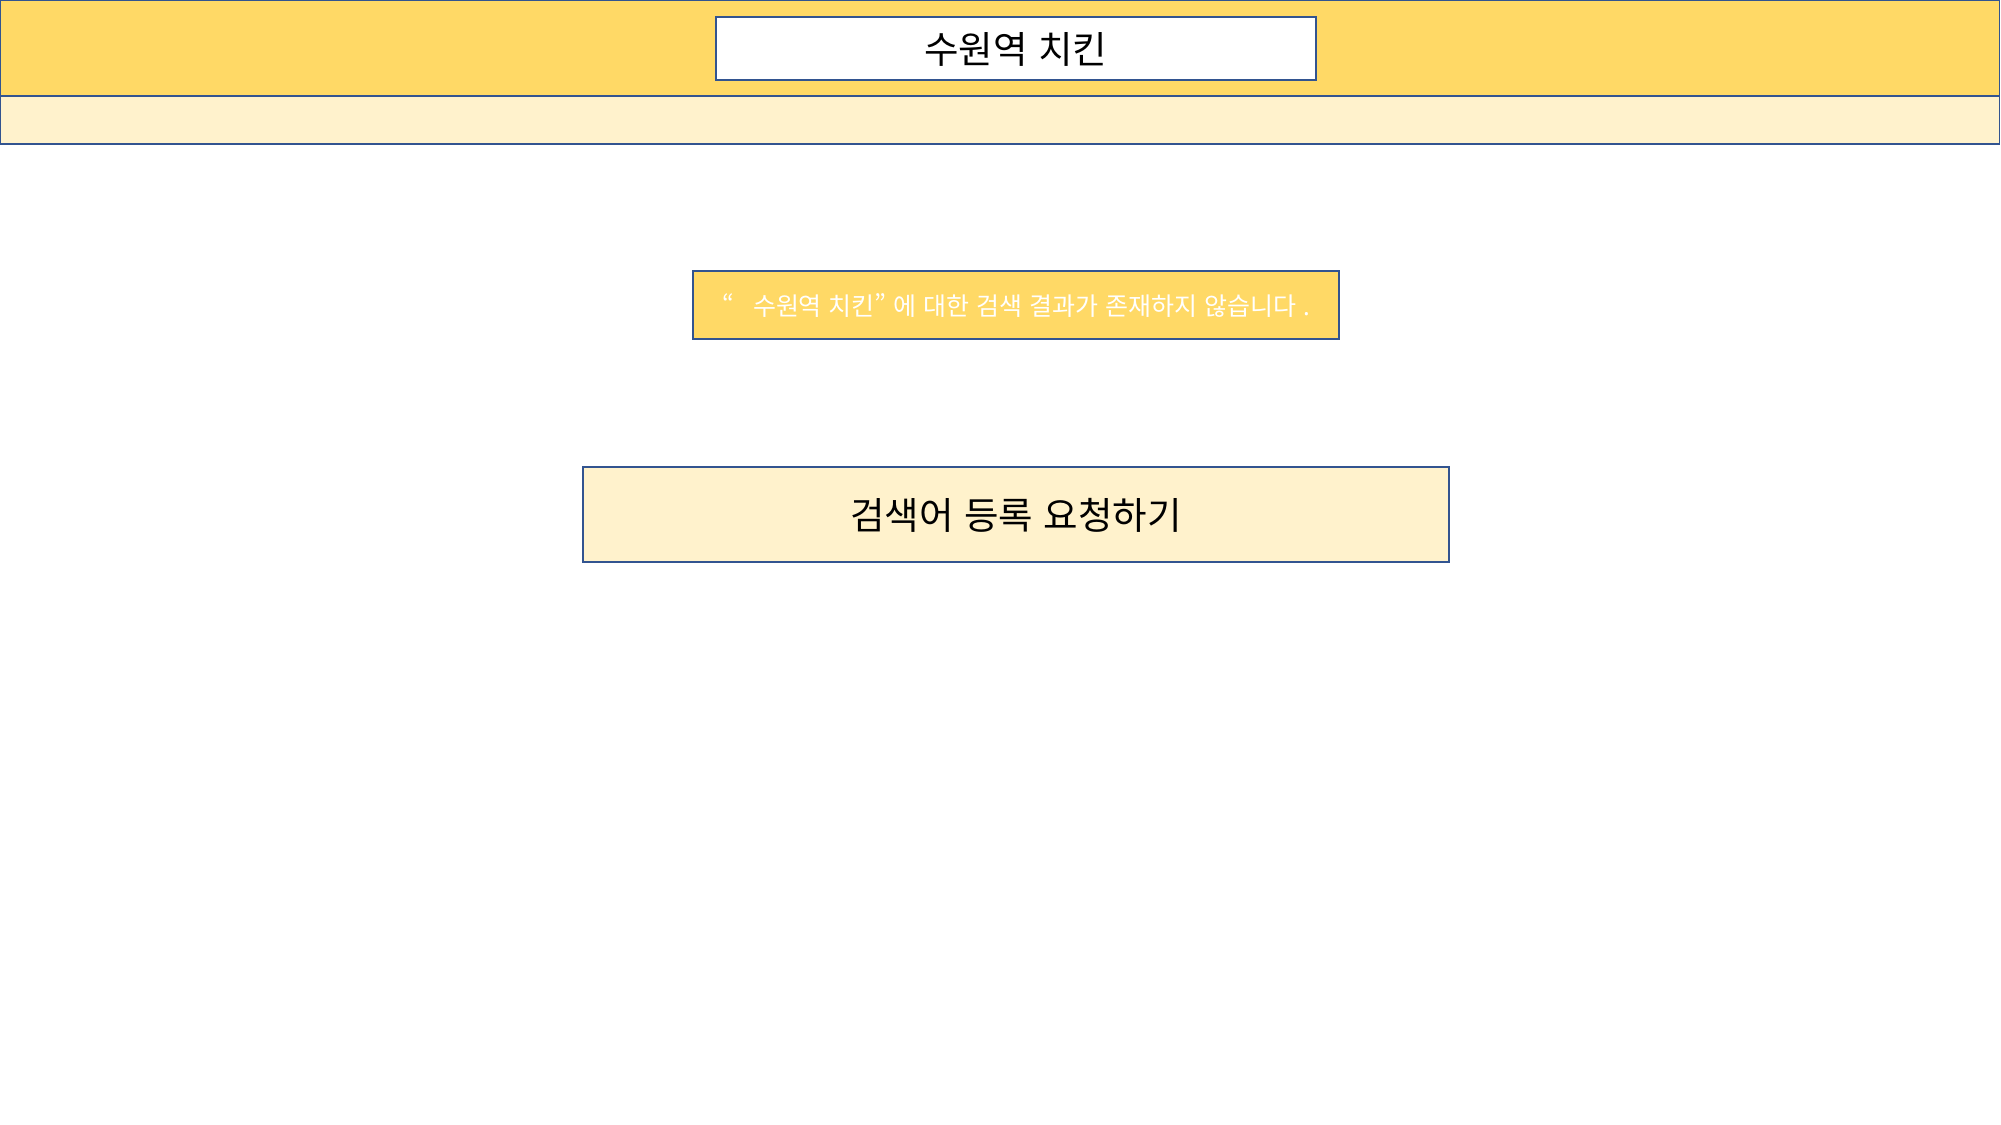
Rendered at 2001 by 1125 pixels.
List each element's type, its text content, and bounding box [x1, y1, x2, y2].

text_box 수원역 치킨 [715, 16, 1317, 81]
text_box [0, 97, 2000, 145]
text_box 검색어 등록 요청하기 [582, 466, 1450, 563]
text_box “수원역 치킨” 에 대한 검색 결과가 존재하지 않습니다. [692, 270, 1340, 340]
text_box [0, 0, 2000, 97]
